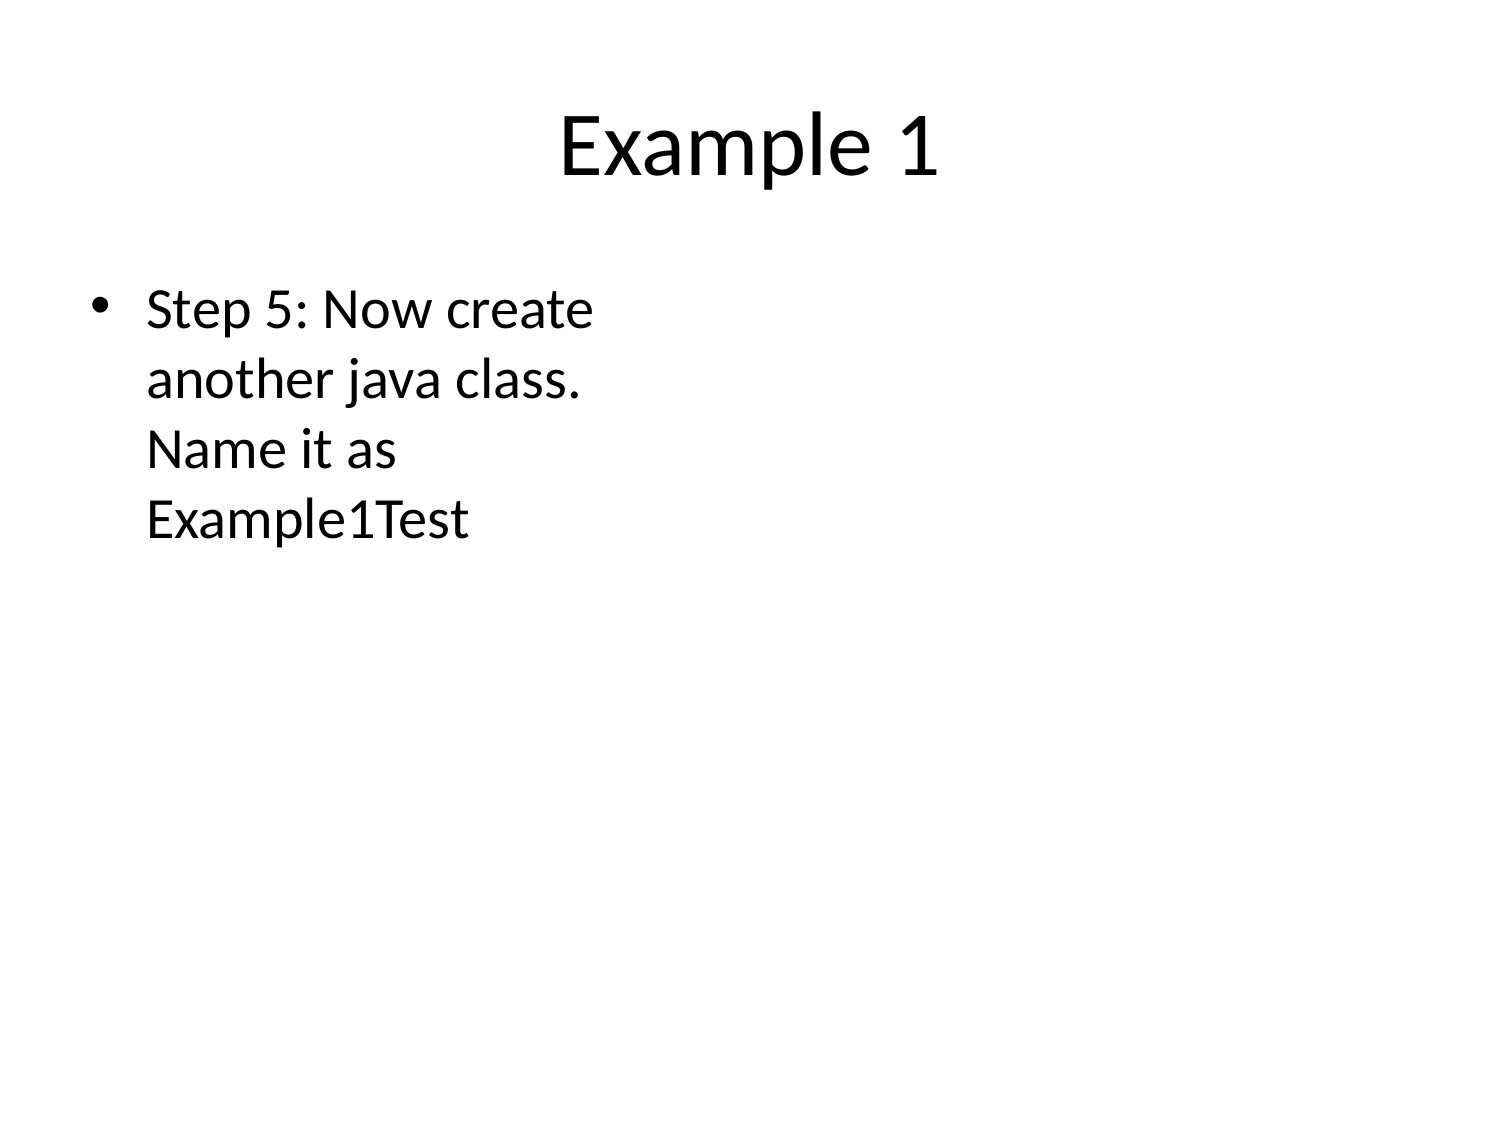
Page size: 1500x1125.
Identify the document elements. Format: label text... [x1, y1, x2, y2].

title Example 1 [75, 45, 1425, 233]
list Step 5: Now create another java class. Name it as Example1Test [75, 262, 738, 1005]
